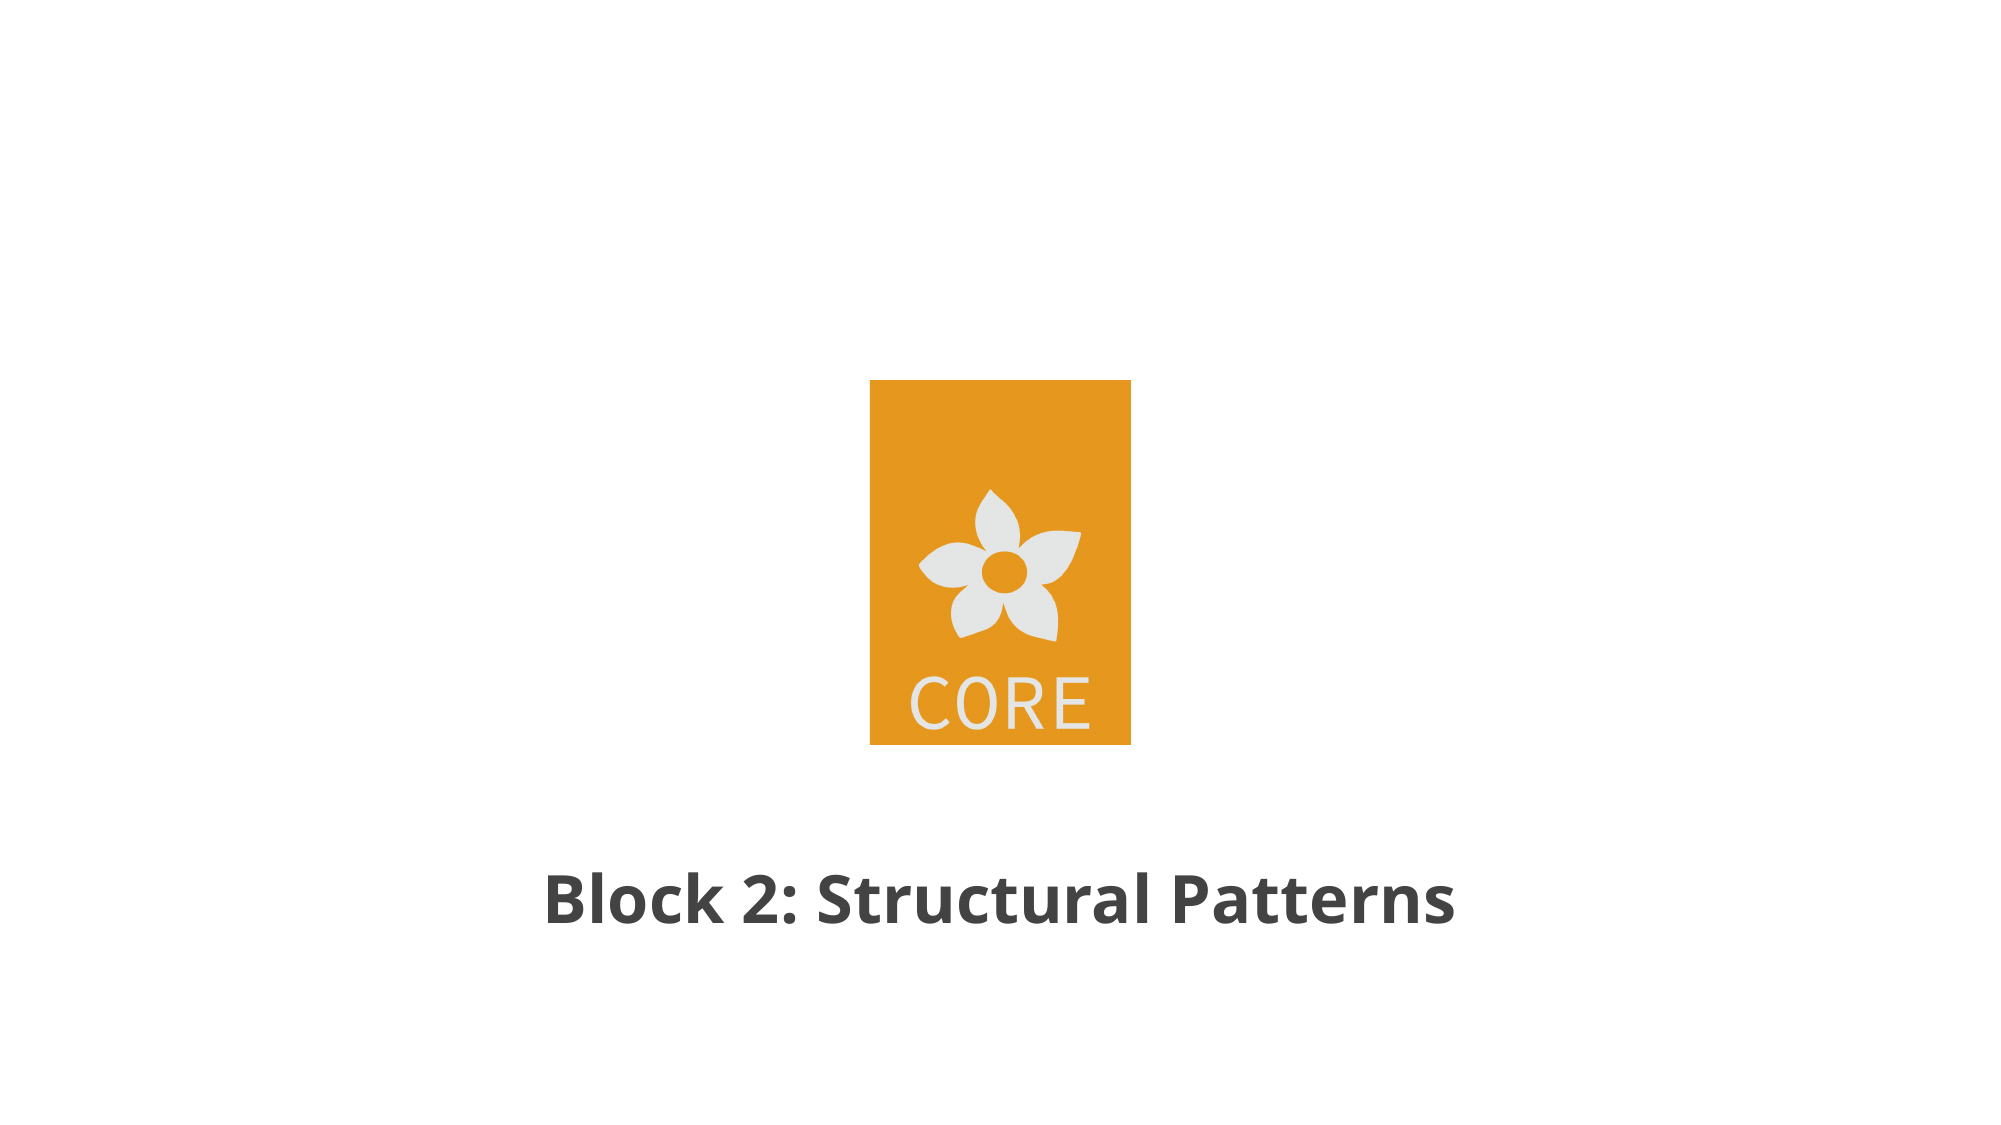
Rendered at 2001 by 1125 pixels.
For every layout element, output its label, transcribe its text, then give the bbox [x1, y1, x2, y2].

title Block 2: Structural Patterns [249, 798, 1750, 946]
picture [869, 380, 1131, 745]
